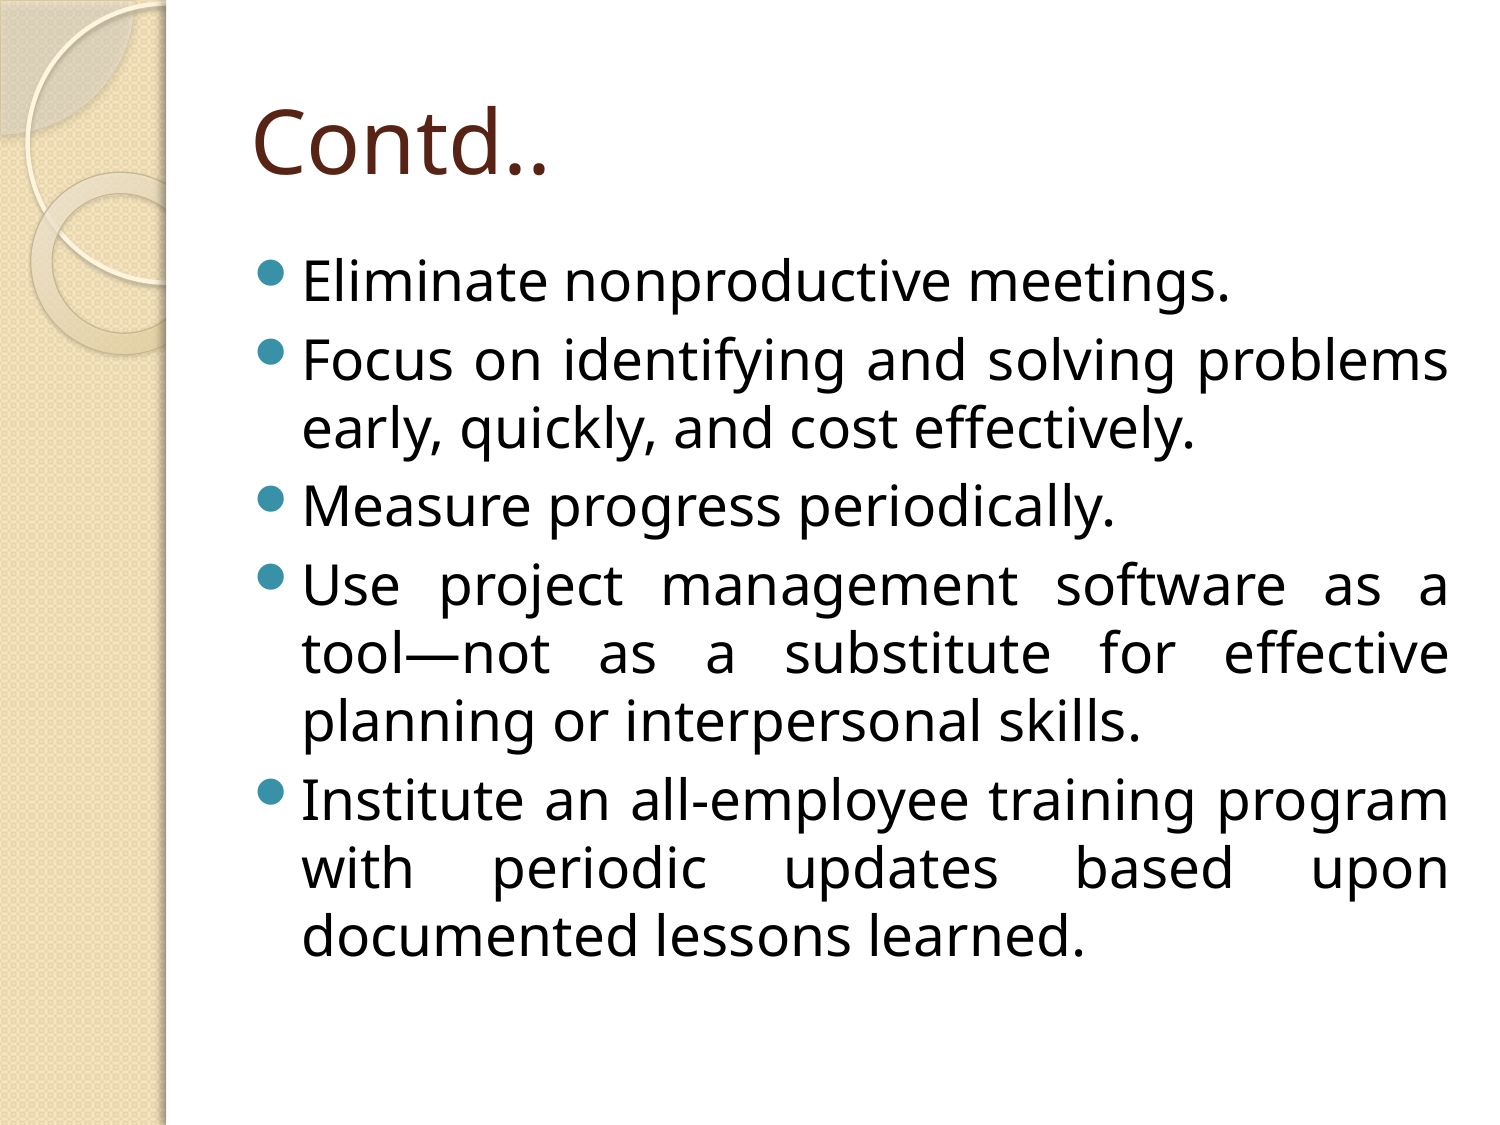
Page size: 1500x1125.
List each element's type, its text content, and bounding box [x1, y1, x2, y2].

list Eliminate nonproductive meetings. Focus on identifying and solving problems early, quickly, and cost effectively. Measure progress periodically. Use project management software as a tool—not as a substitute for effective planning or interpersonal skills. Institute an all-employee training program with periodic updates based upon documented lessons learned. [235, 237, 1466, 1025]
title Contd.. [235, 45, 1466, 233]
